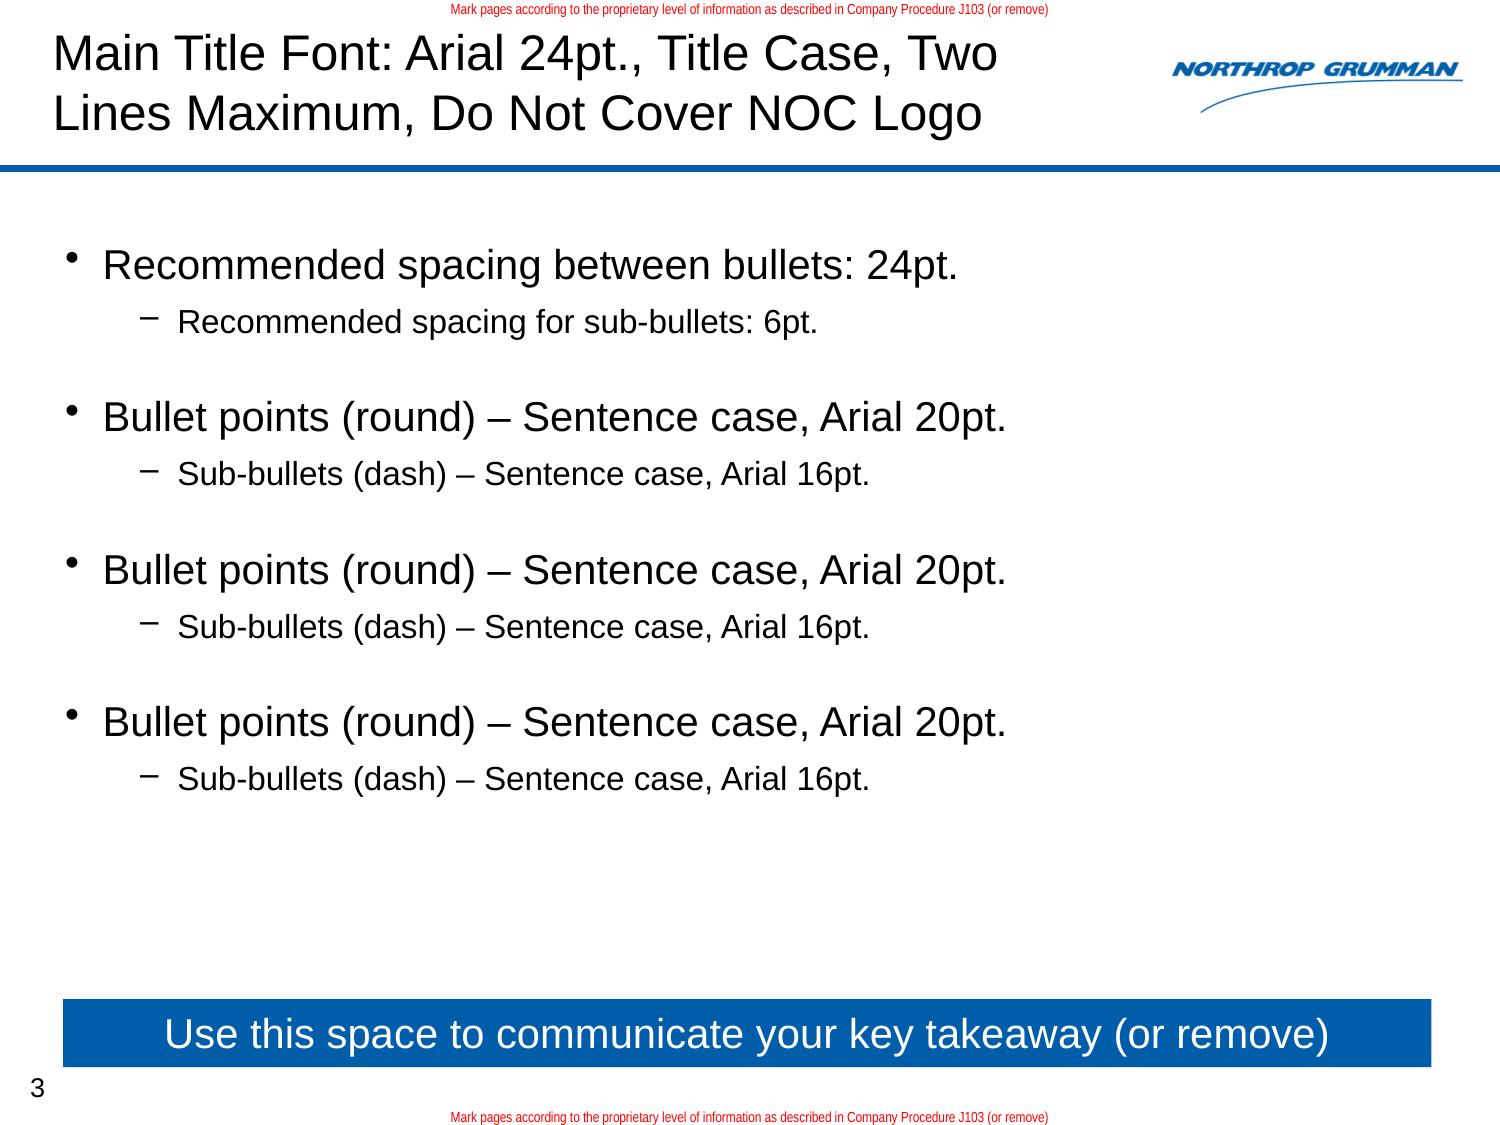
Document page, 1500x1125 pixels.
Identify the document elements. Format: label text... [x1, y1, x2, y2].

slide_number 3 [4, 1062, 71, 1112]
text_box Use this space to communicate your key takeaway (or remove) [63, 999, 1432, 1068]
picture [1172, 62, 1463, 113]
text_box Mark pages according to the proprietary level of information as described in Company Procedure J103 (or remove) [416, 1105, 1083, 1125]
list Recommended spacing between bullets: 24pt. Recommended spacing for sub-bullets: 6pt. Bullet points (round) – Sentence case, Arial 20pt. Sub-bullets (dash) – Sentence case, Arial 16pt. Bullet points (round) – Sentence case, Arial 20pt. Sub-bullets (dash) – Sentence case, Arial 16pt. Bullet points (round) – Sentence case, Arial 20pt. Sub-bullets (dash) – Sentence case, Arial 16pt. [49, 229, 1426, 973]
text_box Mark pages according to the proprietary level of information as described in Company Procedure J103 (or remove) [416, 0, 1083, 20]
title Main Title Font: Arial 24pt., Title Case, Two Lines Maximum, Do Not Cover NOC Logo [37, 11, 1138, 150]
